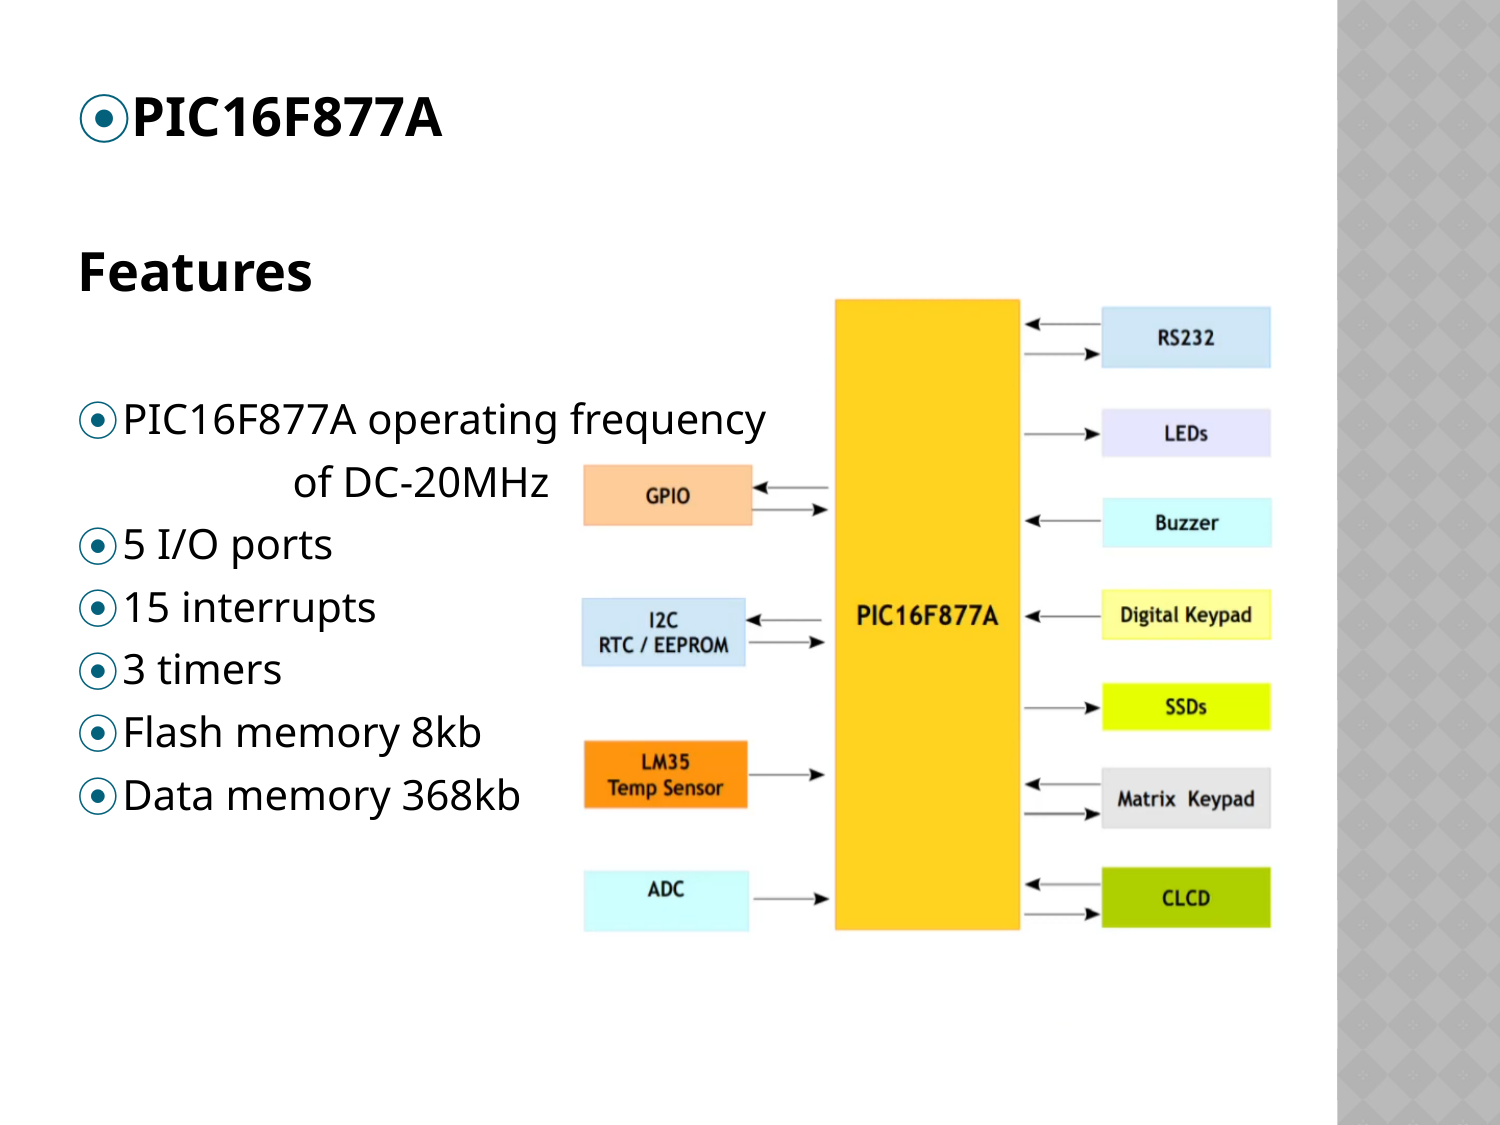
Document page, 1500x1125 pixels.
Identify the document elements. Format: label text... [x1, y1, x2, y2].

picture [549, 224, 1310, 1027]
list PIC16F877A Features PIC16F877A operating frequency of DC-20MHz 5 I/O ports 15 interrupts 3 timers Flash memory 8kb Data memory 368kb [62, 75, 1250, 870]
